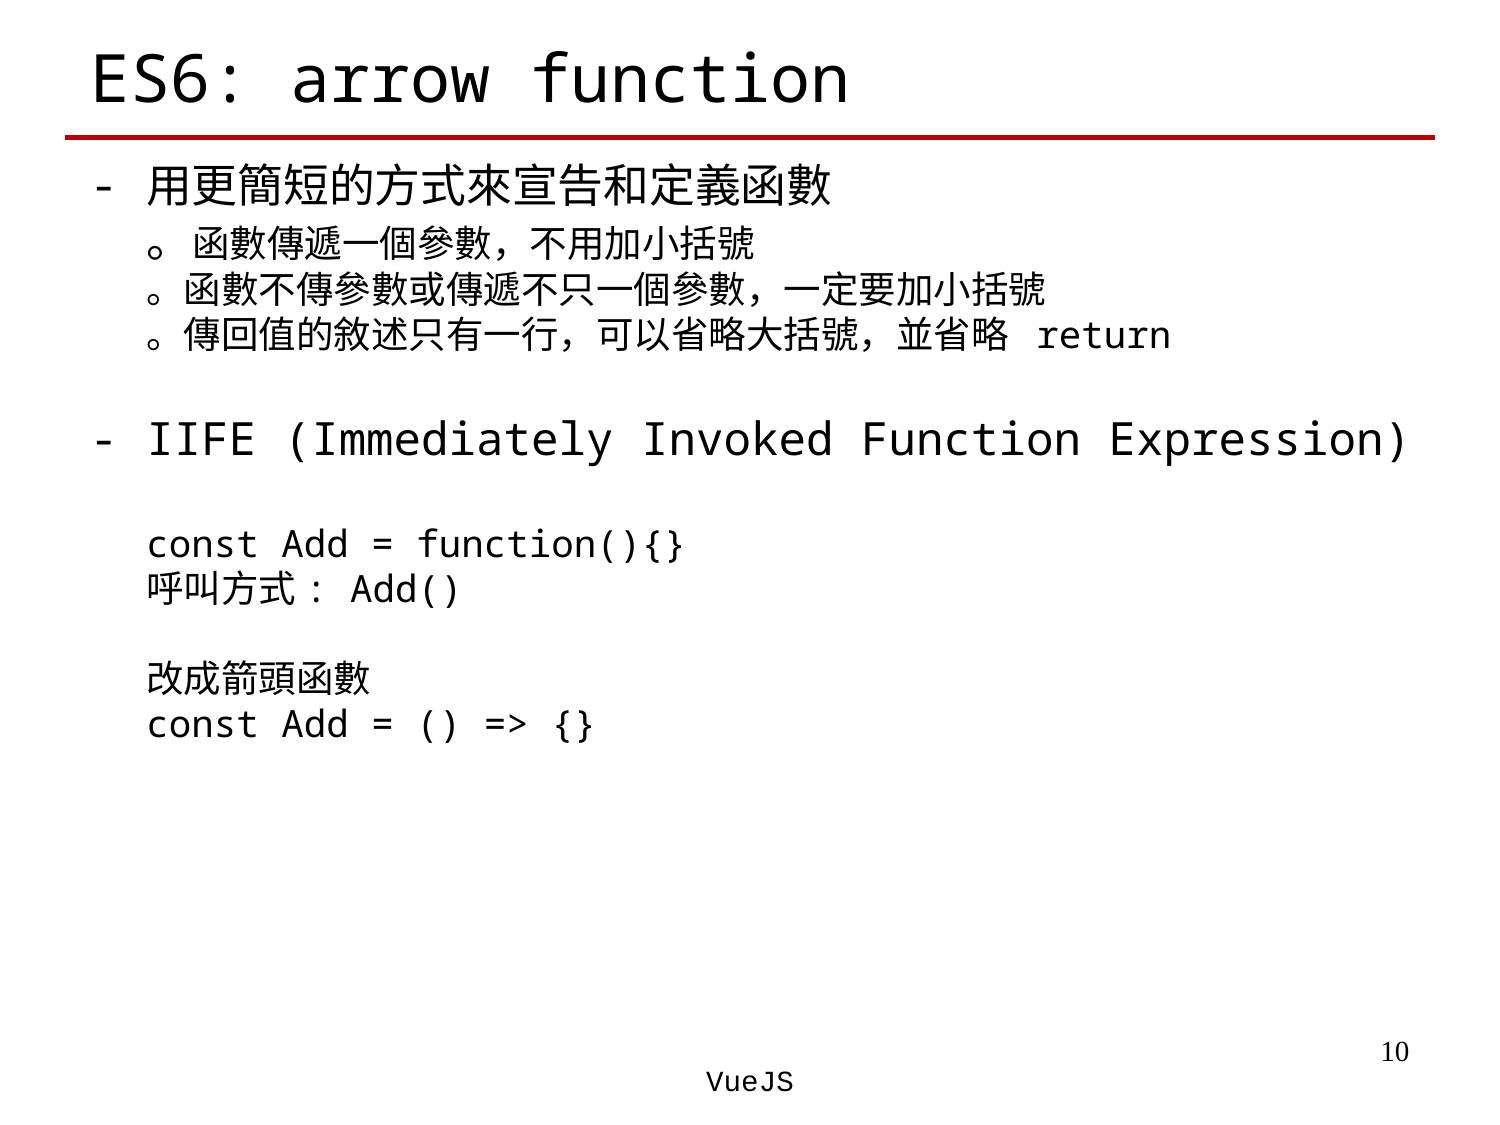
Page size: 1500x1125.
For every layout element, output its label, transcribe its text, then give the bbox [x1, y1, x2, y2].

text_box ‹#› [1074, 1054, 1425, 1103]
text_box VueJS [512, 1054, 988, 1125]
title ES6: arrow function [75, 19, 1425, 133]
text_box 用更簡短的方式來宣告和定義函數 。函數傳遞一個參數，不用加小括號 。函數不傳參數或傳遞不只一個參數，一定要加小括號 。傳回值的敘述只有一行，可以省略大括號，並省略 return IIFE (Immediately Invoked Function Expression) const Add = function(){} 呼叫方式: Add() 改成箭頭函數 const Add = () => {} [74, 148, 1446, 1054]
